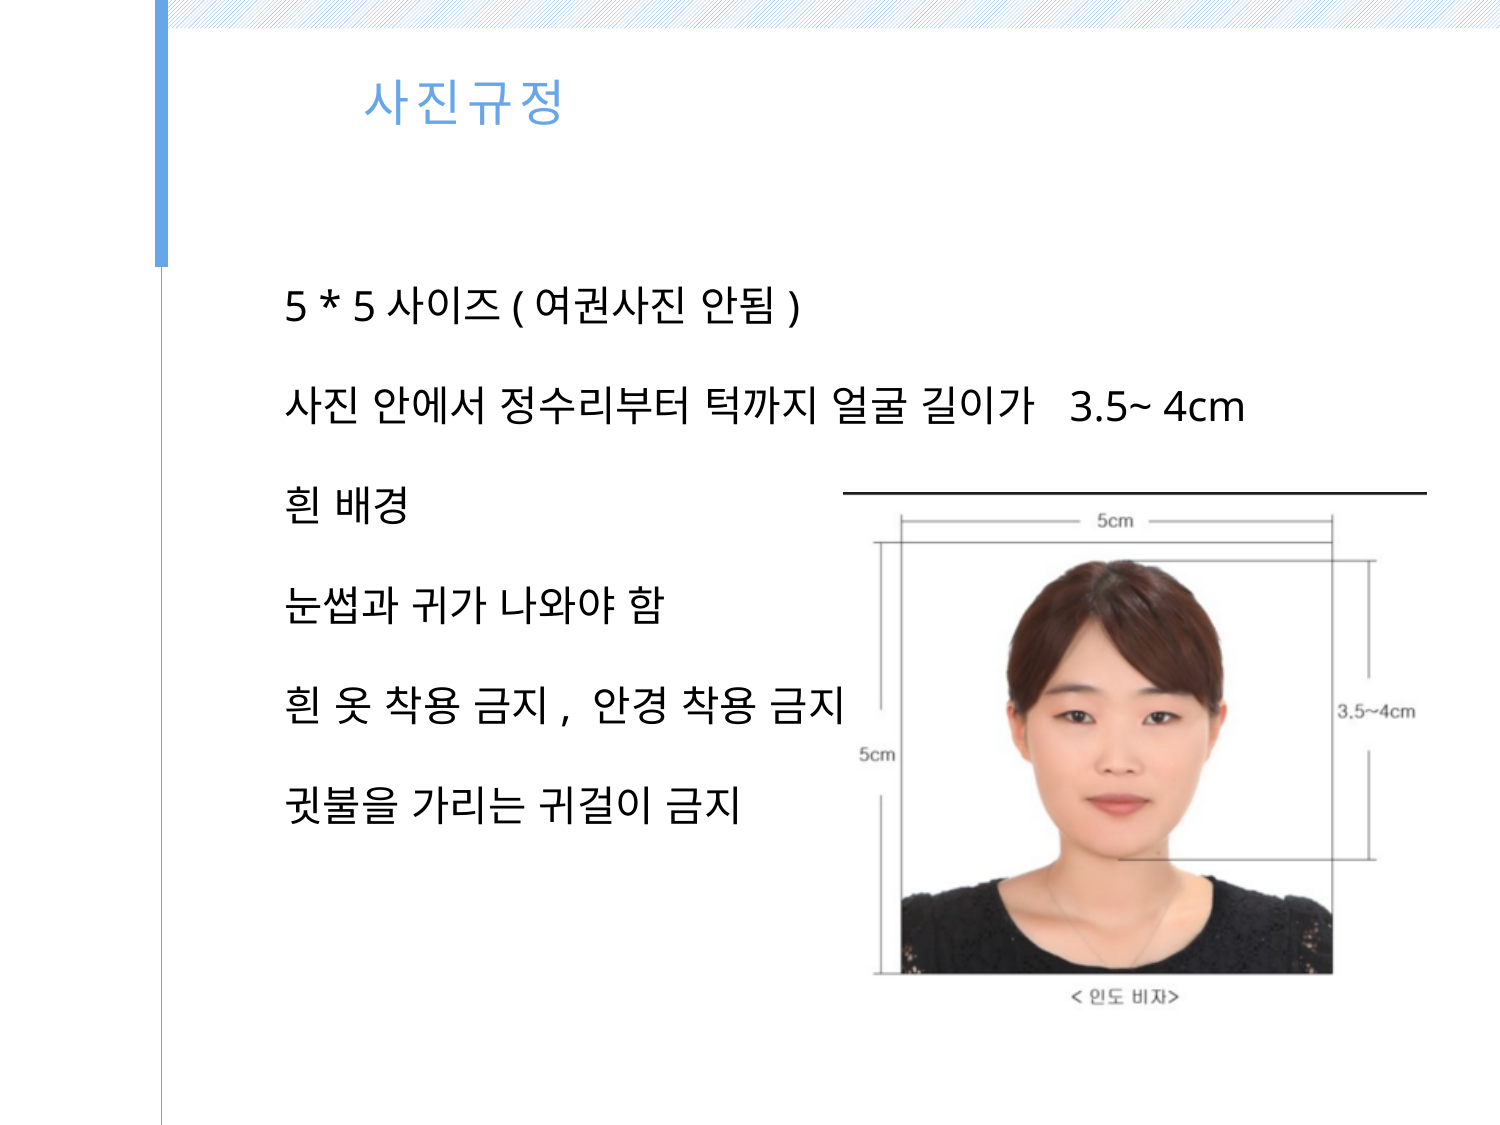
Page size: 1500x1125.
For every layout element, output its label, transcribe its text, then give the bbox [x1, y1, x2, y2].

picture [843, 491, 1427, 1024]
text_box 5 * 5사이즈(여권사진 안됨) 사진 안에서 정수리부터 턱까지 얼굴 길이가 3.5~ 4cm 흰 배경 눈썹과 귀가 나와야 함 흰 옷 착용 금지, 안경 착용 금지 귓불을 가리는 귀걸이 금지 [269, 222, 1500, 1038]
text_box 사진규정 [348, 63, 1231, 139]
text_box [166, 0, 1500, 30]
